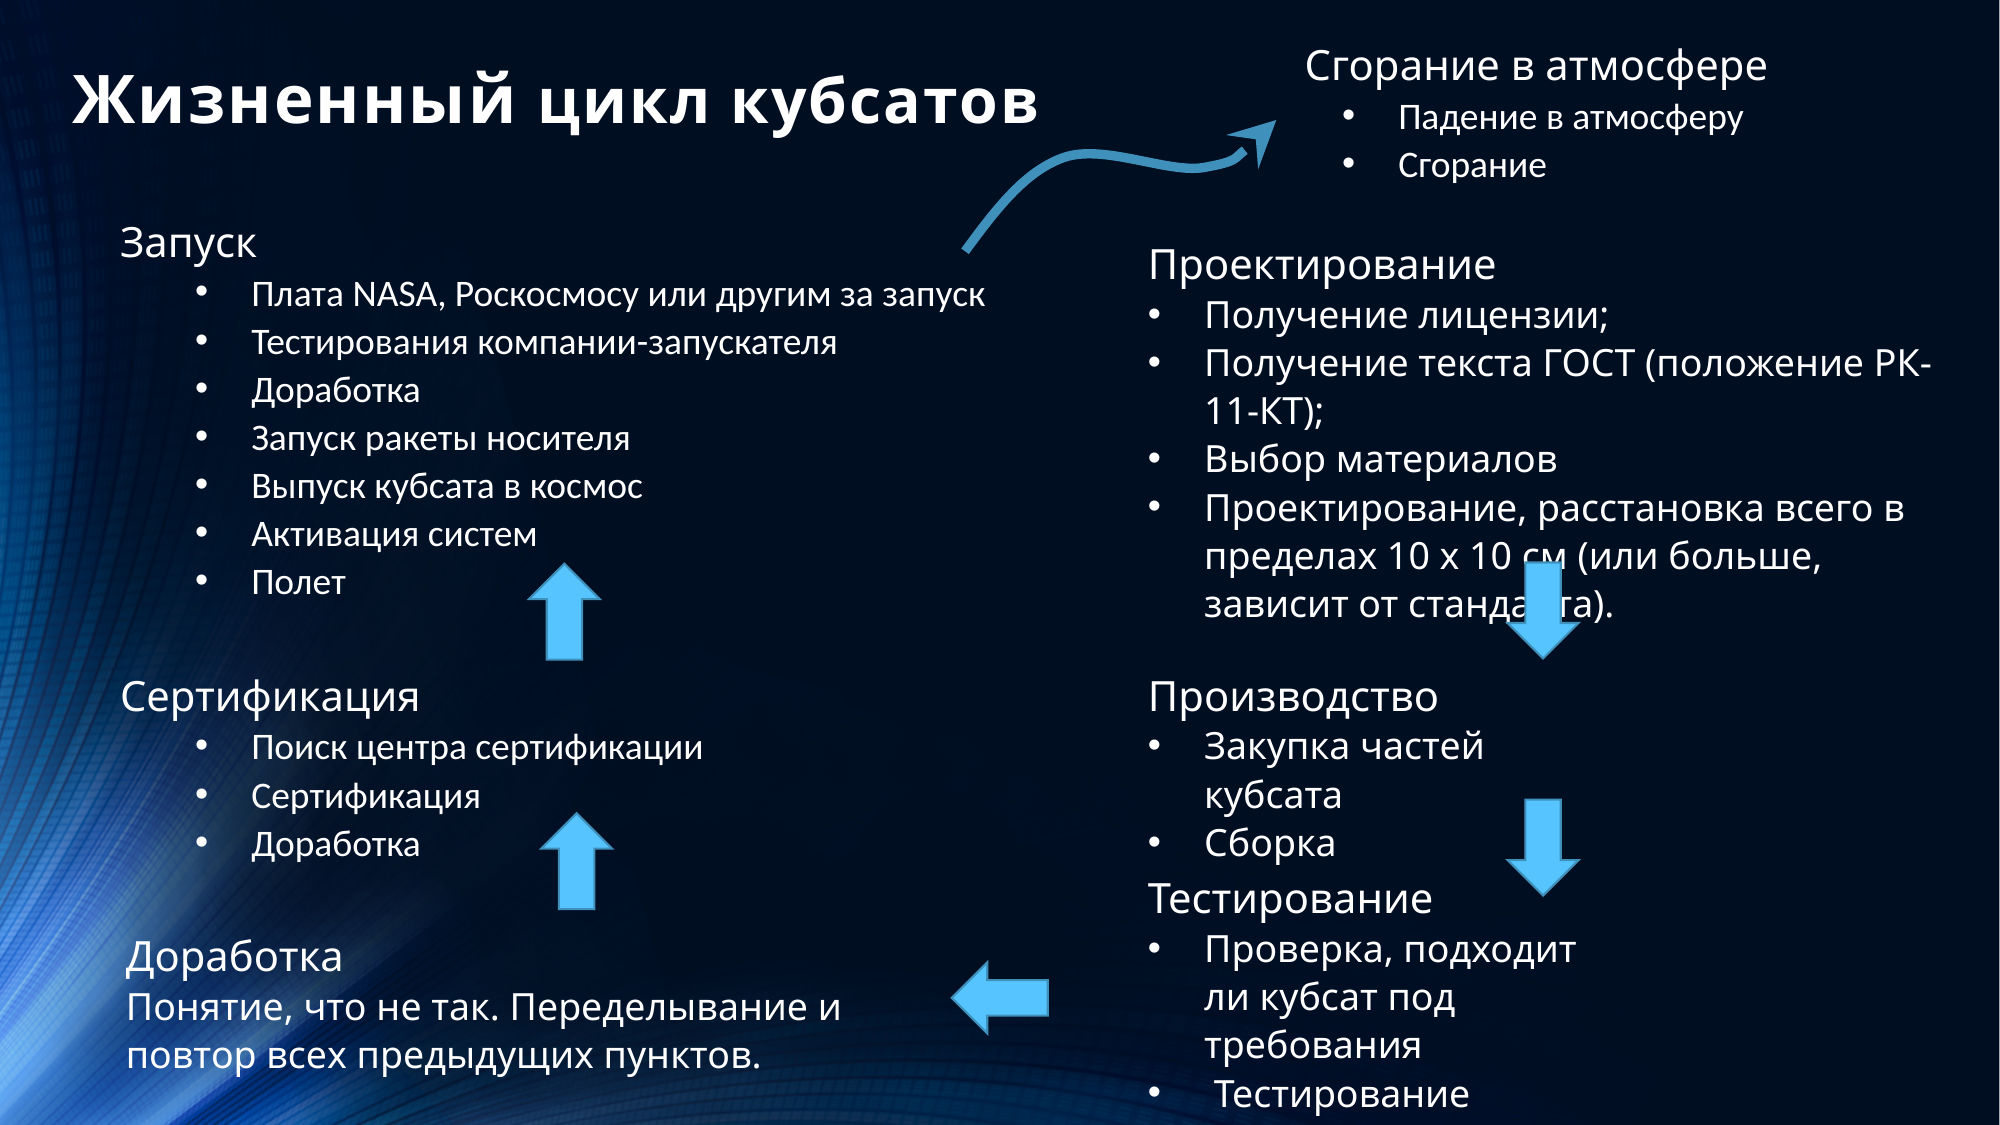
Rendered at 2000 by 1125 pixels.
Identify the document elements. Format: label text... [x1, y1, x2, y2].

text_box Запуск Плата NASA, Роскосмосу или другим за запуск Тестирования компании-запускателя Доработка Запуск ракеты носителя Выпуск кубсата в космос Активация систем Полет [105, 204, 1024, 610]
text_box [964, 120, 1277, 252]
text_box Тестирование Проверка, подходит ли кубсат под требования Тестирование [1133, 861, 1606, 1122]
text_box Сертификация Поиск центра сертификации Сертификация Доработка [105, 658, 753, 872]
text_box [1505, 561, 1581, 660]
text_box Производство Закупка частей кубсата Сборка [1133, 658, 1606, 861]
text_box Доработка Понятие, что не так. Переделывание и повтор всех предыдущих пунктов. [111, 918, 867, 1084]
text_box [538, 811, 615, 911]
text_box [1505, 798, 1581, 897]
text_box Жизненный цикл кубсатов [57, 26, 1091, 146]
text_box [950, 959, 1049, 1036]
text_box Проектирование Получение лицензии; Получение текста ГОСТ (положение РК-11-КТ); Выбор материалов Проектирование, расстановка всего в пределах 10 х 10 см (или больше, зависит от стандарта). [1133, 230, 1989, 633]
text_box [526, 562, 603, 661]
picture [0, 0, 2000, 1125]
text_box Сгорание в атмосфере Падение в атмосферу Сгорание [1252, 27, 1834, 193]
